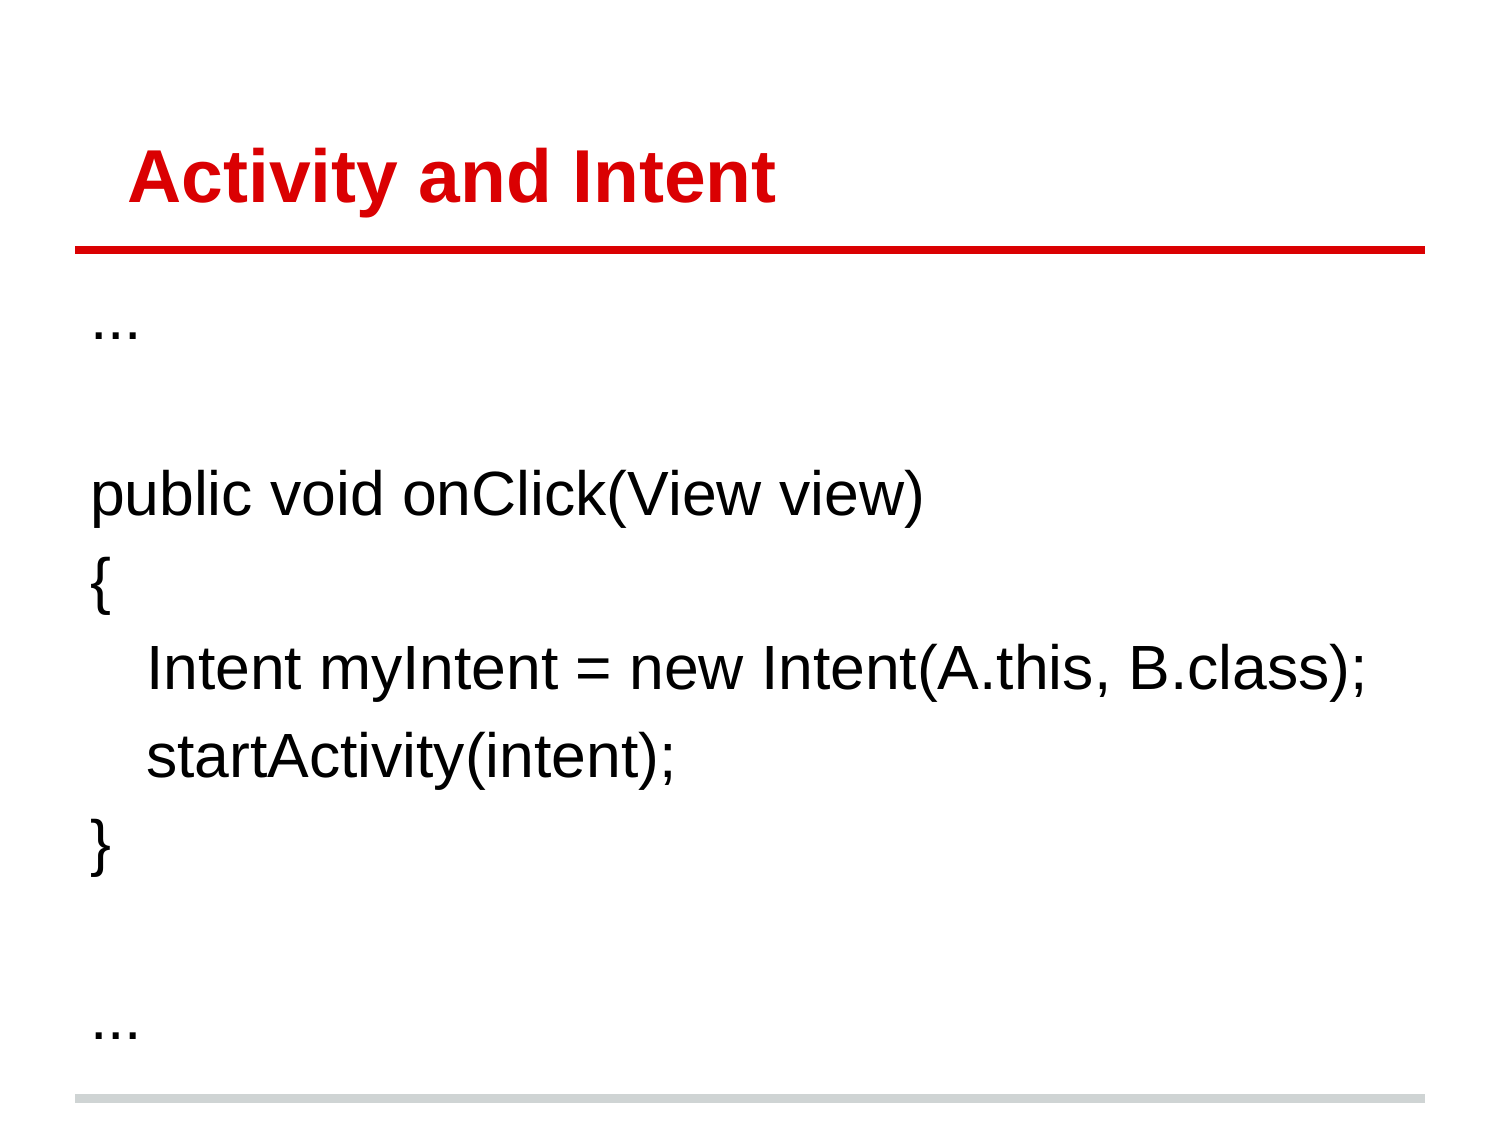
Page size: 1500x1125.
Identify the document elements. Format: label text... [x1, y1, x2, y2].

list ... public void onClick(View view) { Intent myIntent = new Intent(A.this, B.class); startActivity(intent); } ... [75, 262, 1425, 1078]
title Activity and Intent [75, 45, 1425, 233]
